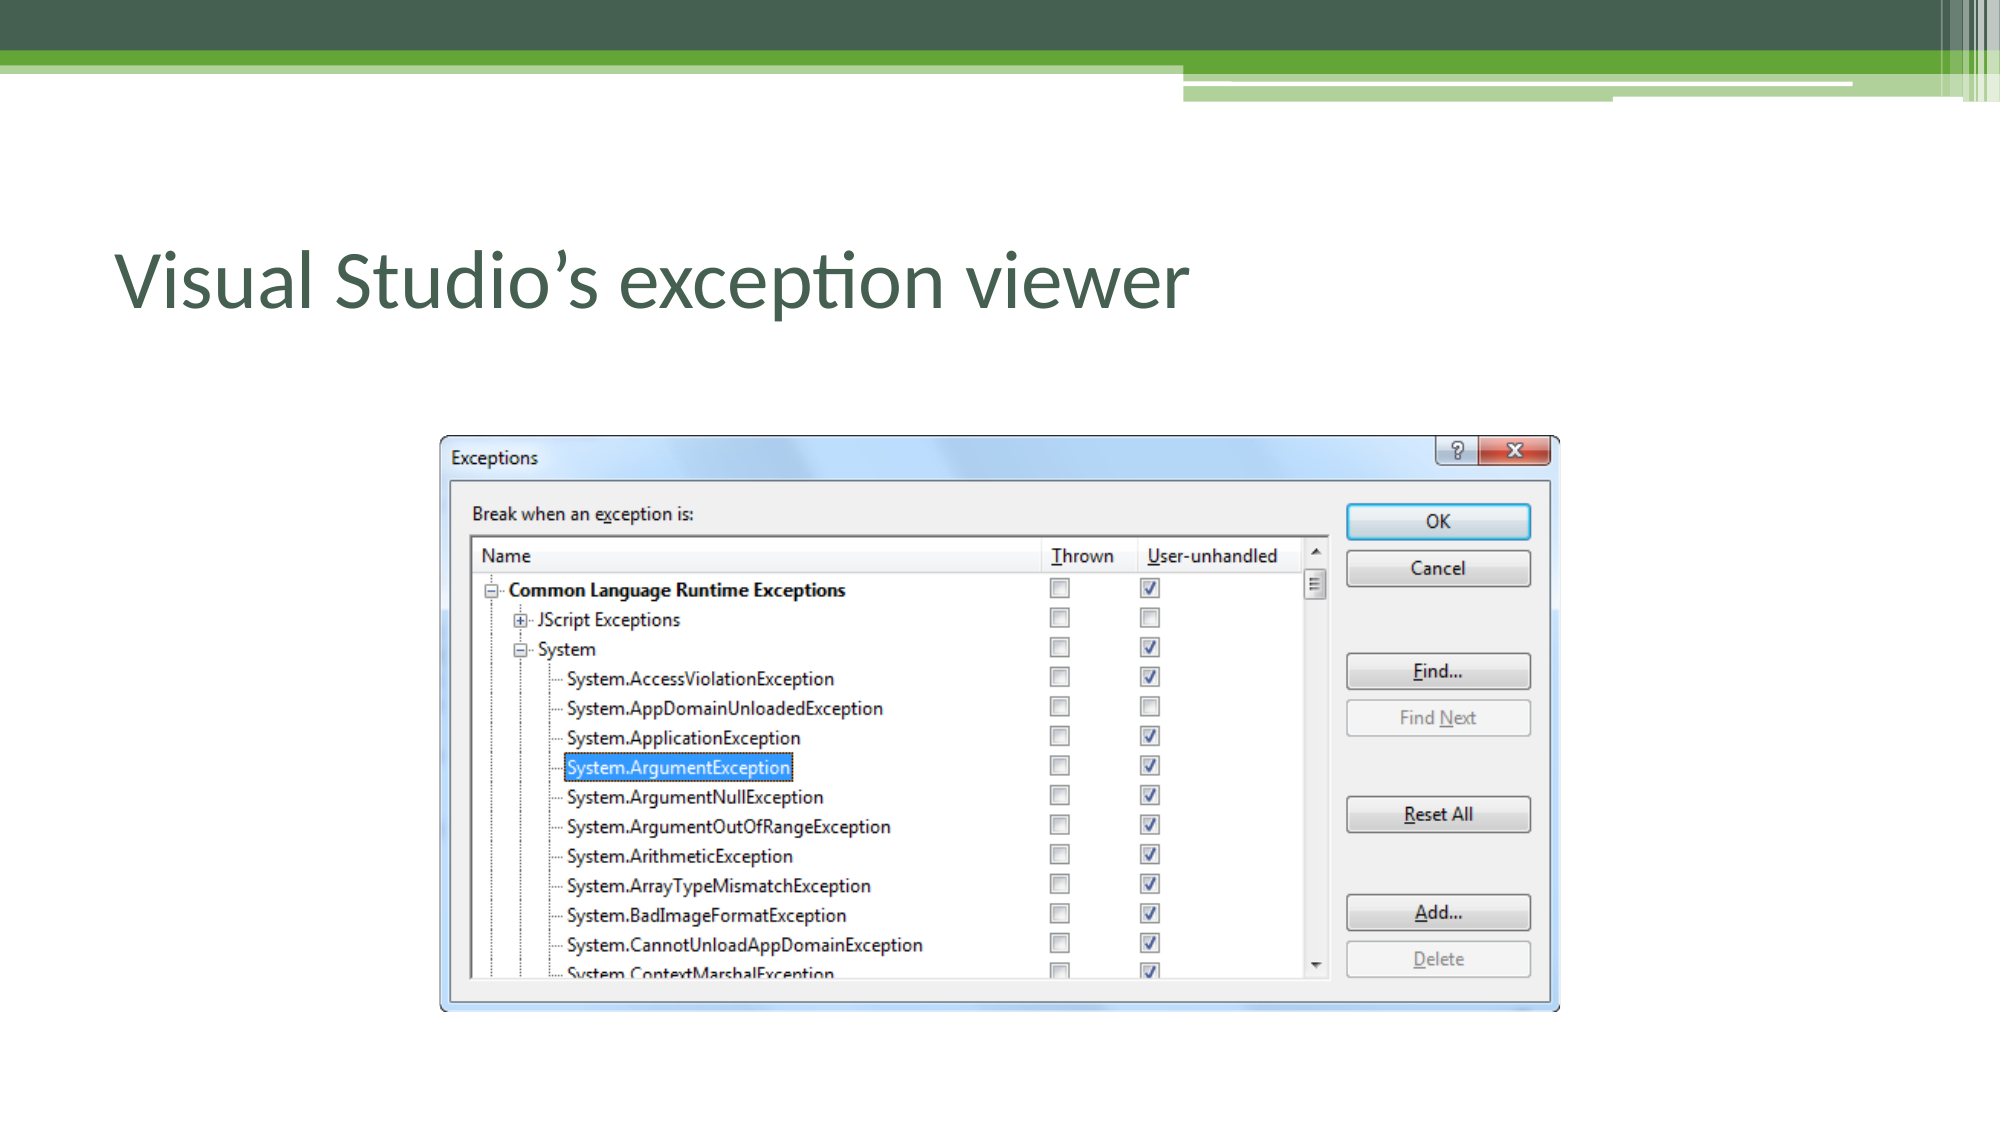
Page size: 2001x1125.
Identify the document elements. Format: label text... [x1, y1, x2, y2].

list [439, 435, 1561, 1013]
title Visual Studio’s exception viewer [99, 187, 1900, 363]
